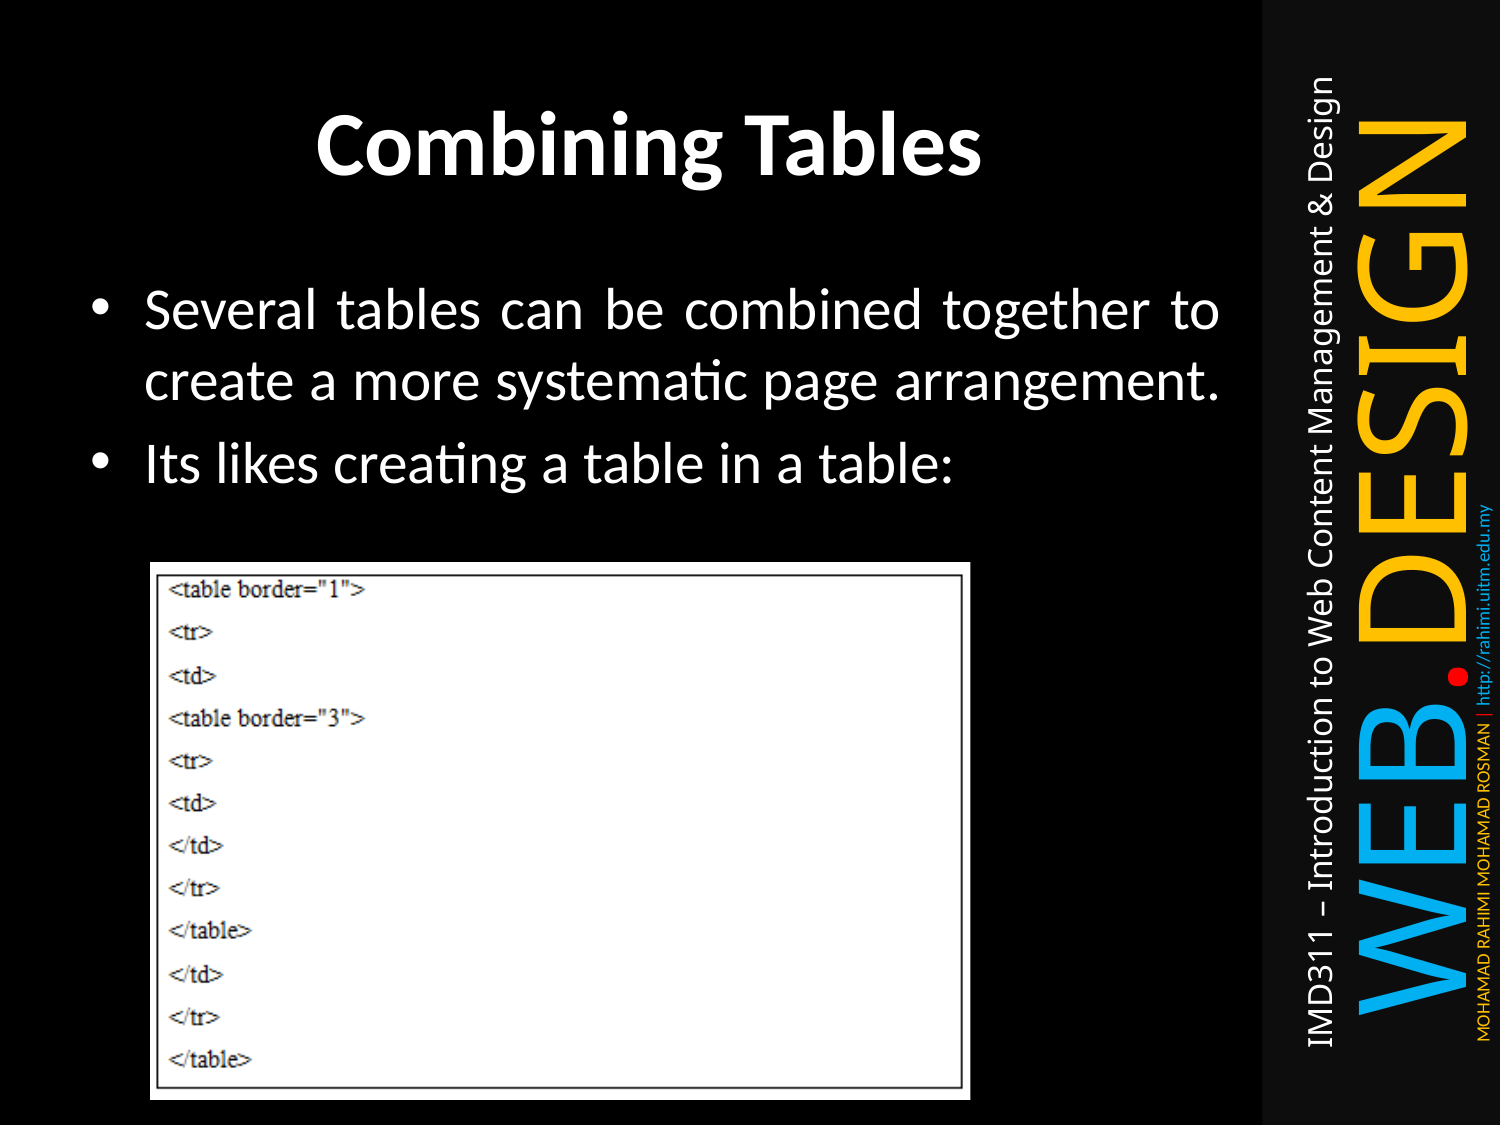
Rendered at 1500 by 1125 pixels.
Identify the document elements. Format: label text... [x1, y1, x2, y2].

picture [149, 562, 971, 1101]
list Several tables can be combined together to create a more systematic page arrangement. Its likes creating a table in a table: [75, 262, 1238, 575]
title Combining Tables [75, 45, 1225, 233]
